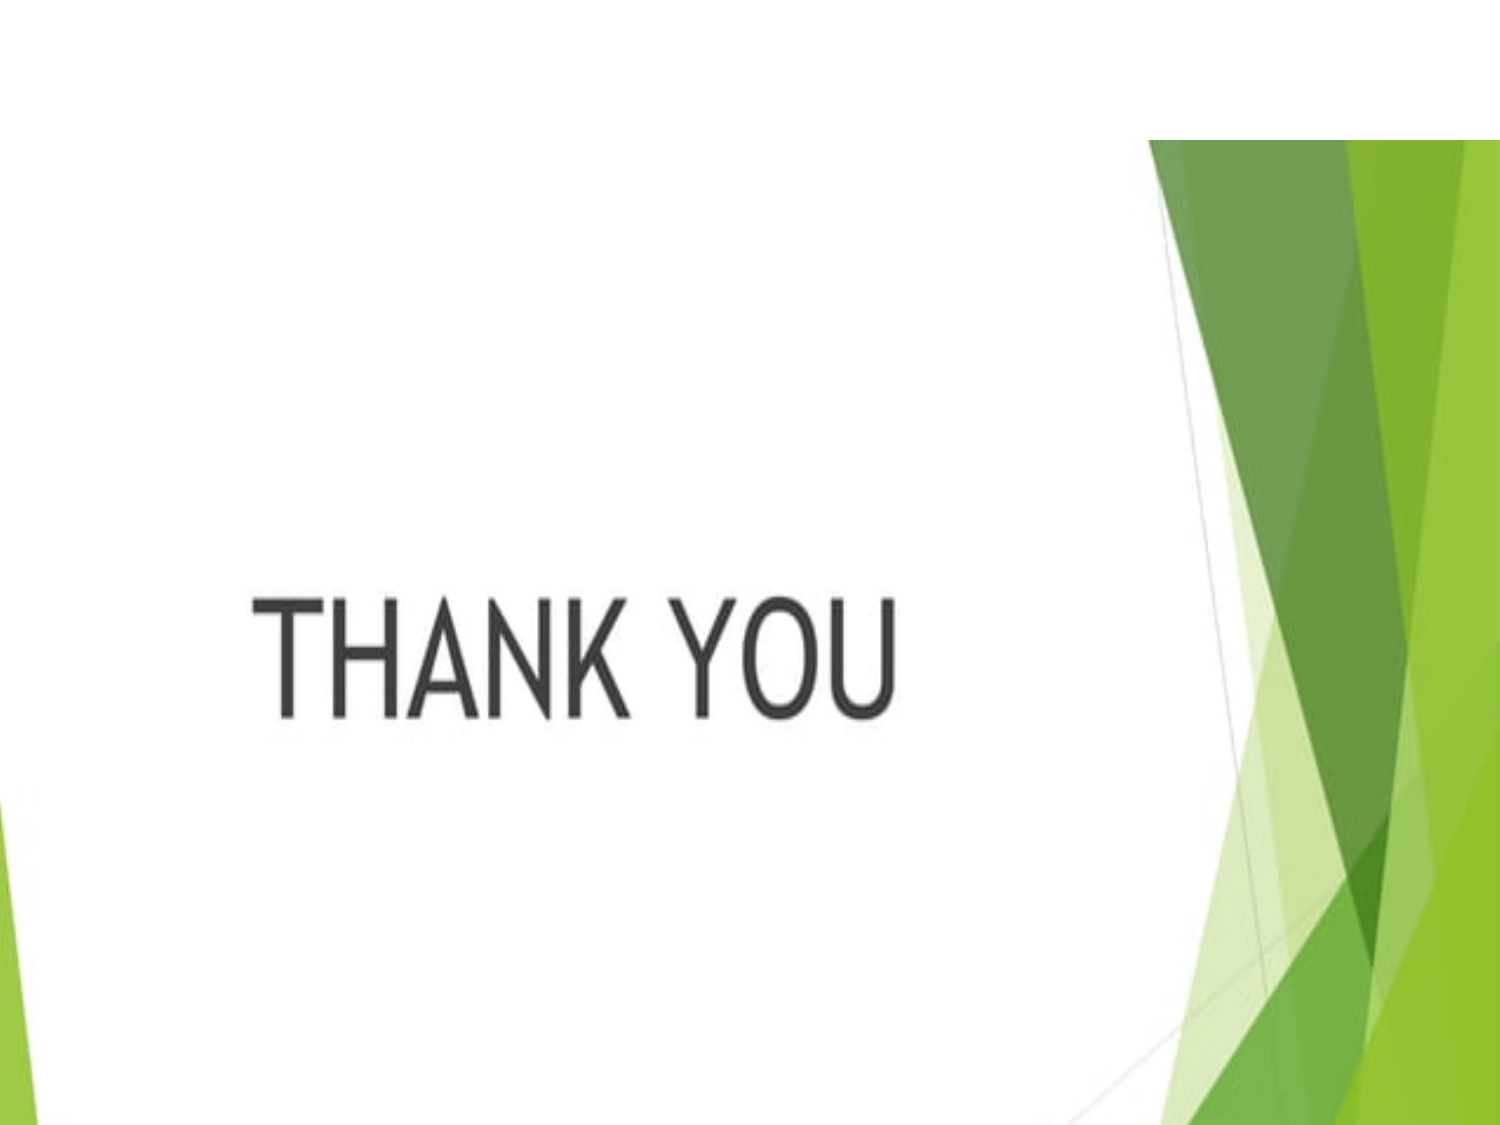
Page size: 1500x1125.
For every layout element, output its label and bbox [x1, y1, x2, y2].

picture [0, 139, 1500, 1125]
